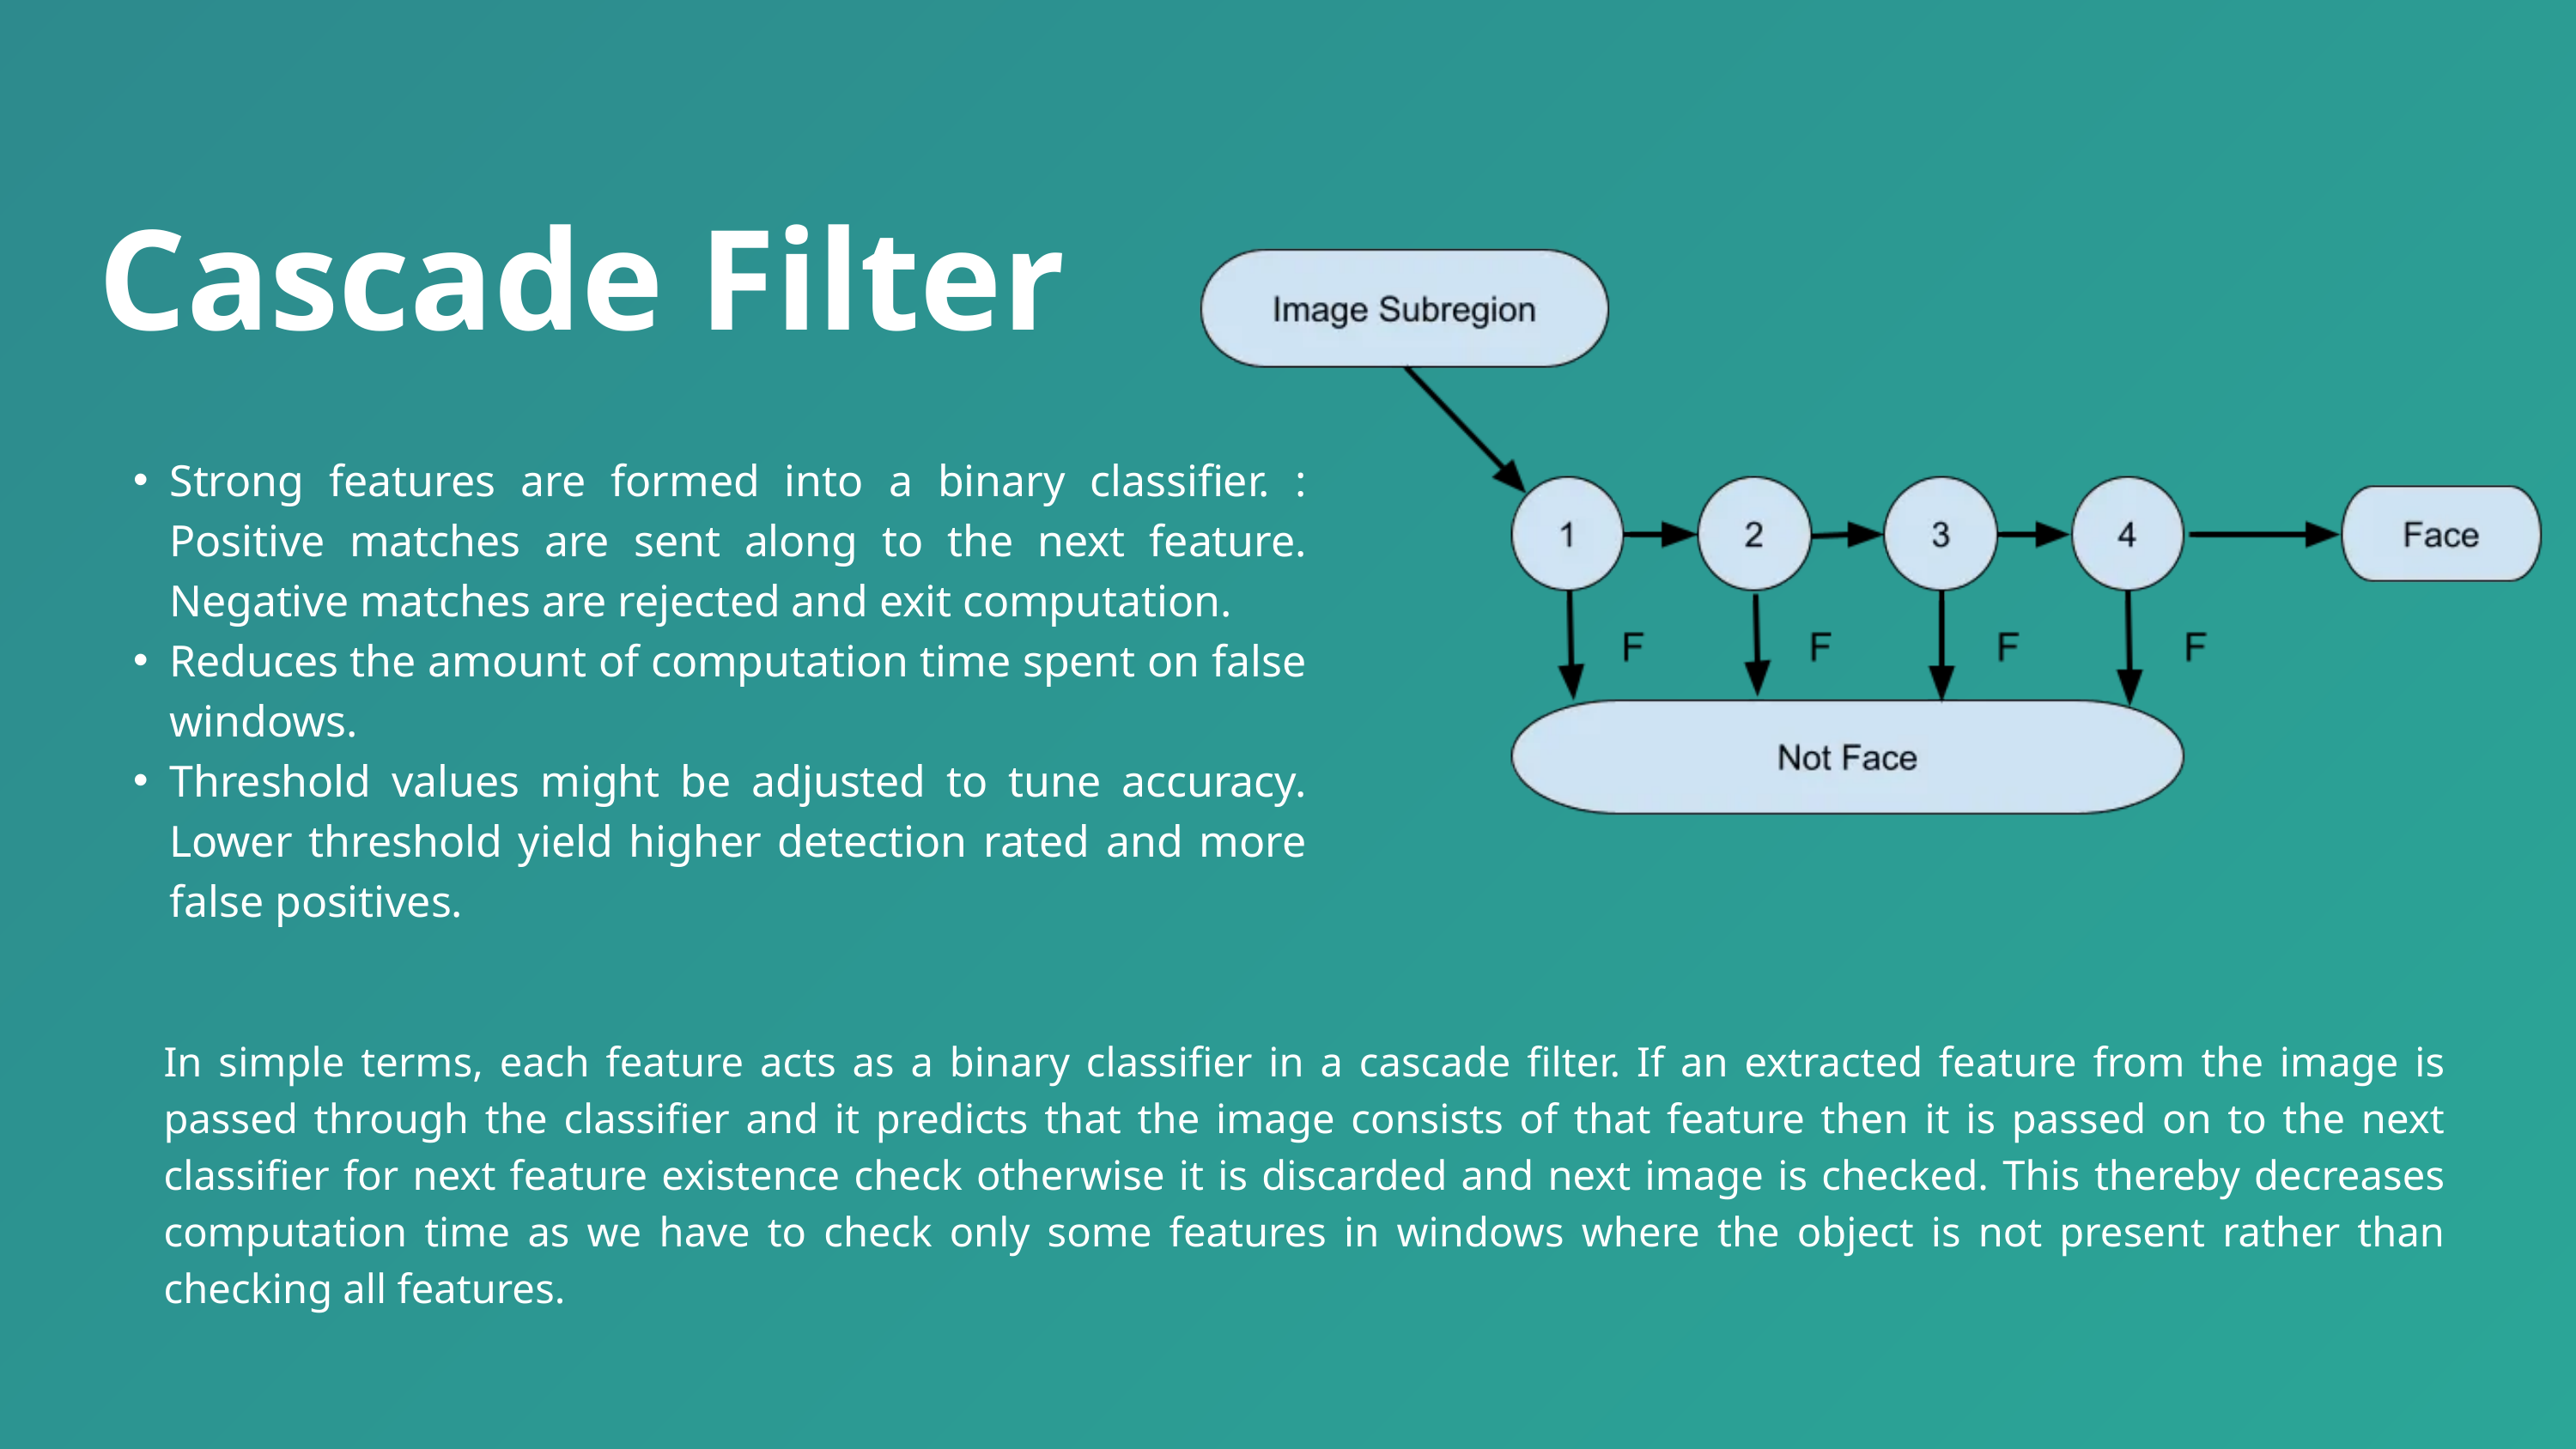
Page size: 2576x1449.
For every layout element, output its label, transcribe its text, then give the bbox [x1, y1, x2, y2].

text_box Cascade Filter [98, 184, 1307, 531]
text_box [1154, 169, 2576, 906]
text_box In simple terms, each feature acts as a binary classifier in a cascade filter. If an extracted feature from the image is passed through the classifier and it predicts that the image consists of that feature then it is passed on to the next classifier for next feature existence check otherwise it is discarded and next image is checked. This thereby decreases computation time as we have to check only some features in windows where the object is not present rather than checking all features. [163, 1028, 2451, 1312]
text_box Strong features are formed into a binary classifier. : Positive matches are sent along to the next feature. Negative matches are rejected and exit computation. Reduces the amount of computation time spent on false windows. Threshold values might be adjusted to tune accuracy. Lower threshold yield higher detection rated and more false positives. [96, 445, 1307, 1046]
